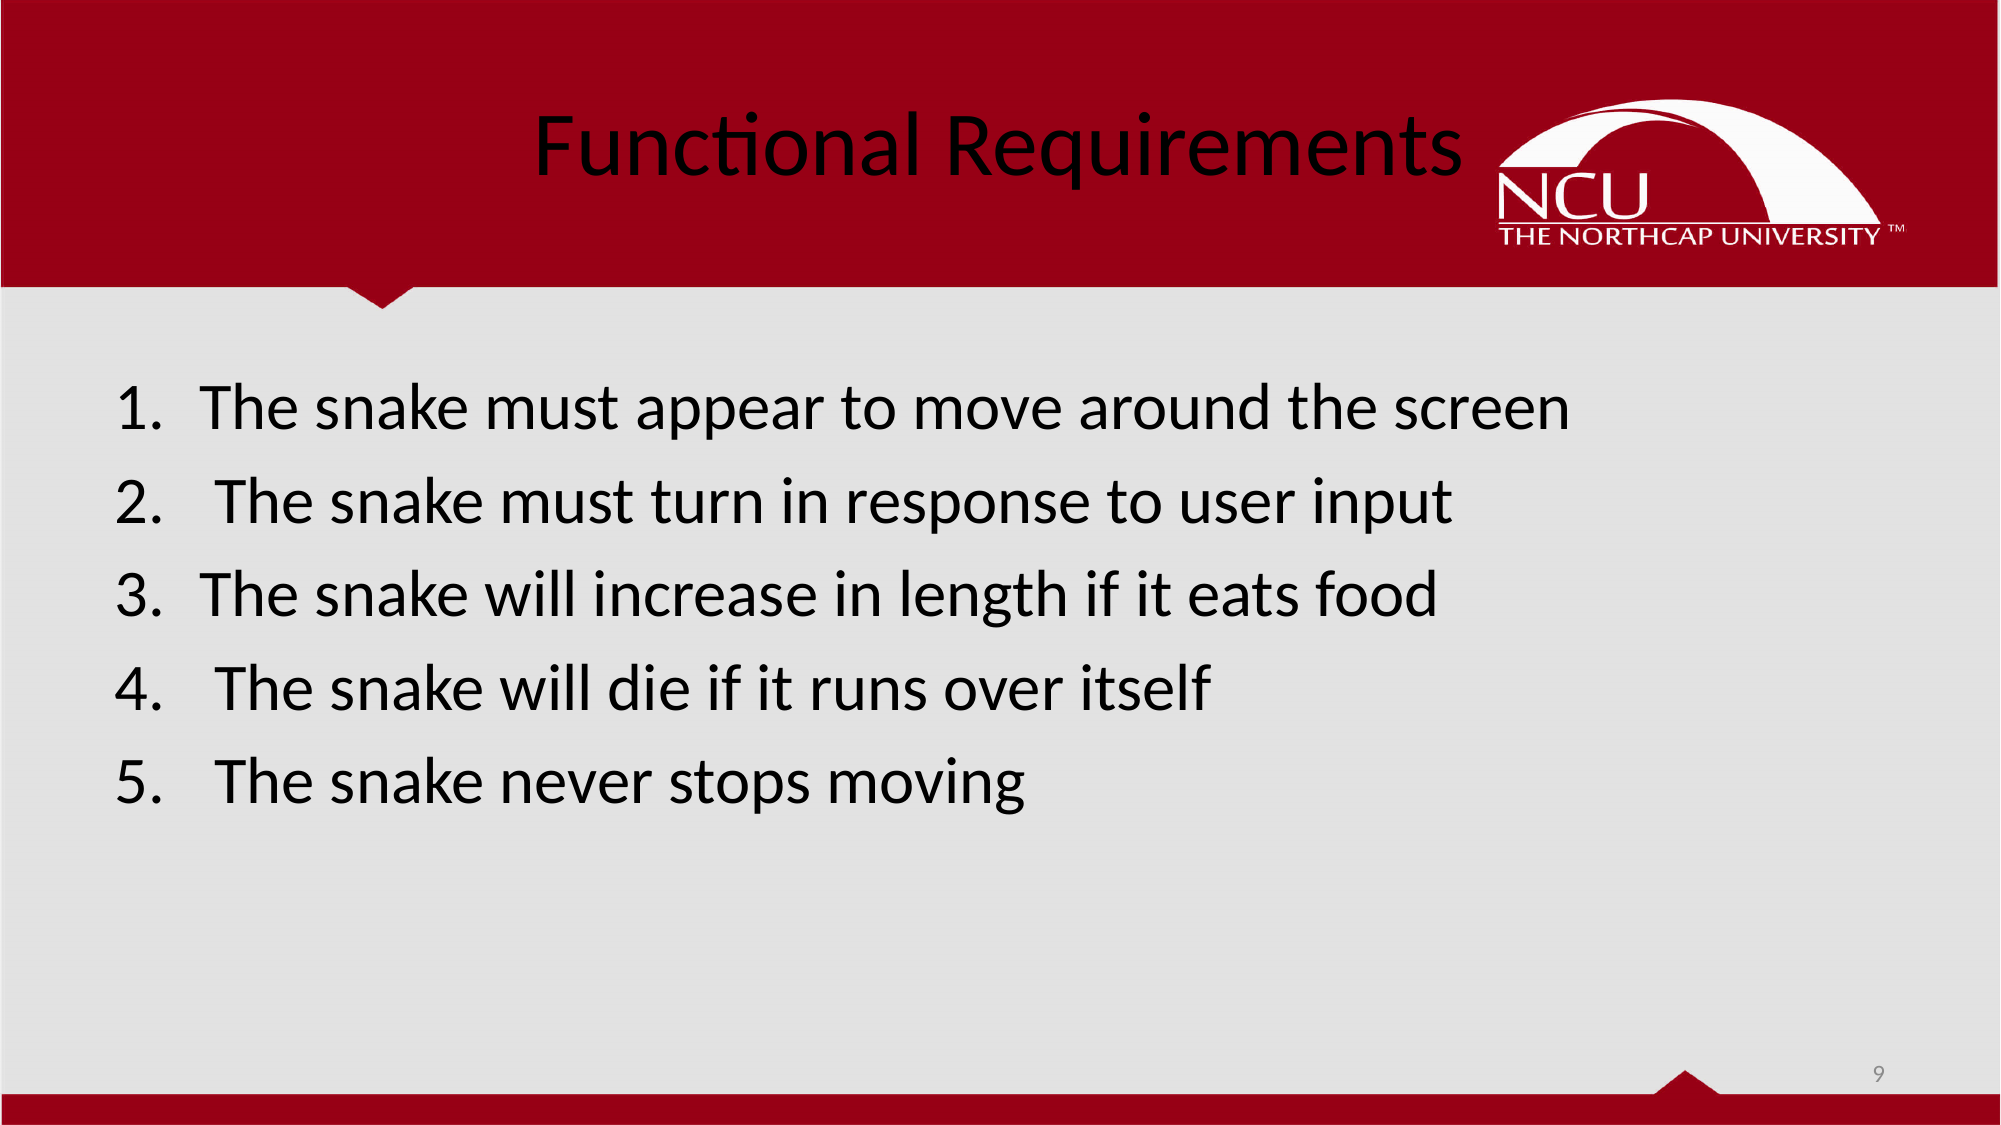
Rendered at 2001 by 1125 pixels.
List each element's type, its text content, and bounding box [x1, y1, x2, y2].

title Functional Requirements [99, 45, 1900, 233]
list The snake must appear to move around the screen The snake must turn in response to user input The snake will increase in length if it eats food The snake will die if it runs over itself The snake never stops moving [99, 262, 1900, 1005]
slide_number 9 [1433, 1042, 1900, 1103]
picture [0, 0, 2001, 1125]
